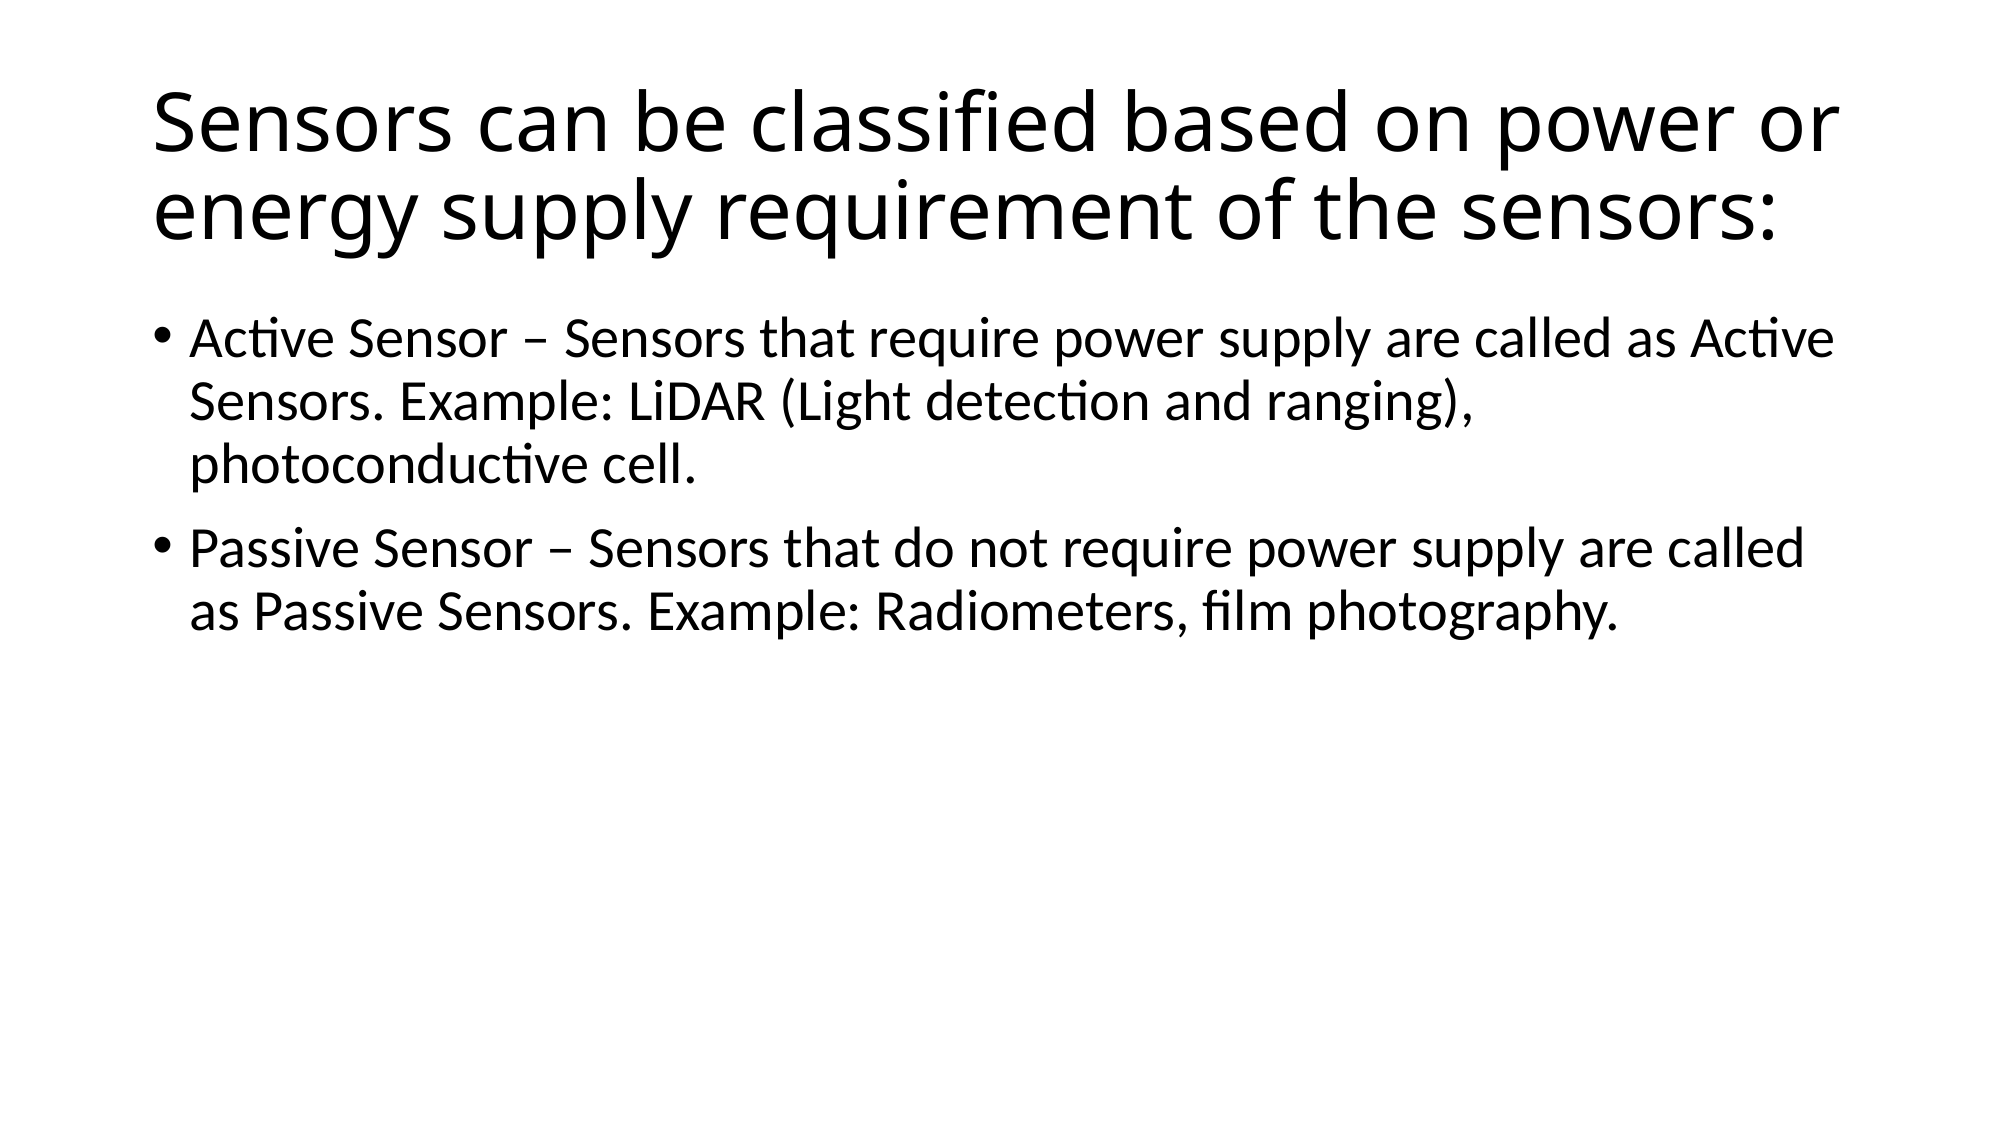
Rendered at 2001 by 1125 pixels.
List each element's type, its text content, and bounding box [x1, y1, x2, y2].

title Sensors can be classified based on power or energy supply requirement of the sensors: [137, 59, 1863, 278]
list Active Sensor – Sensors that require power supply are called as Active Sensors. Example: LiDAR (Light detection and ranging), photoconductive cell. Passive Sensor – Sensors that do not require power supply are called as Passive Sensors. Example: Radiometers, film photography. [137, 299, 1863, 1014]
